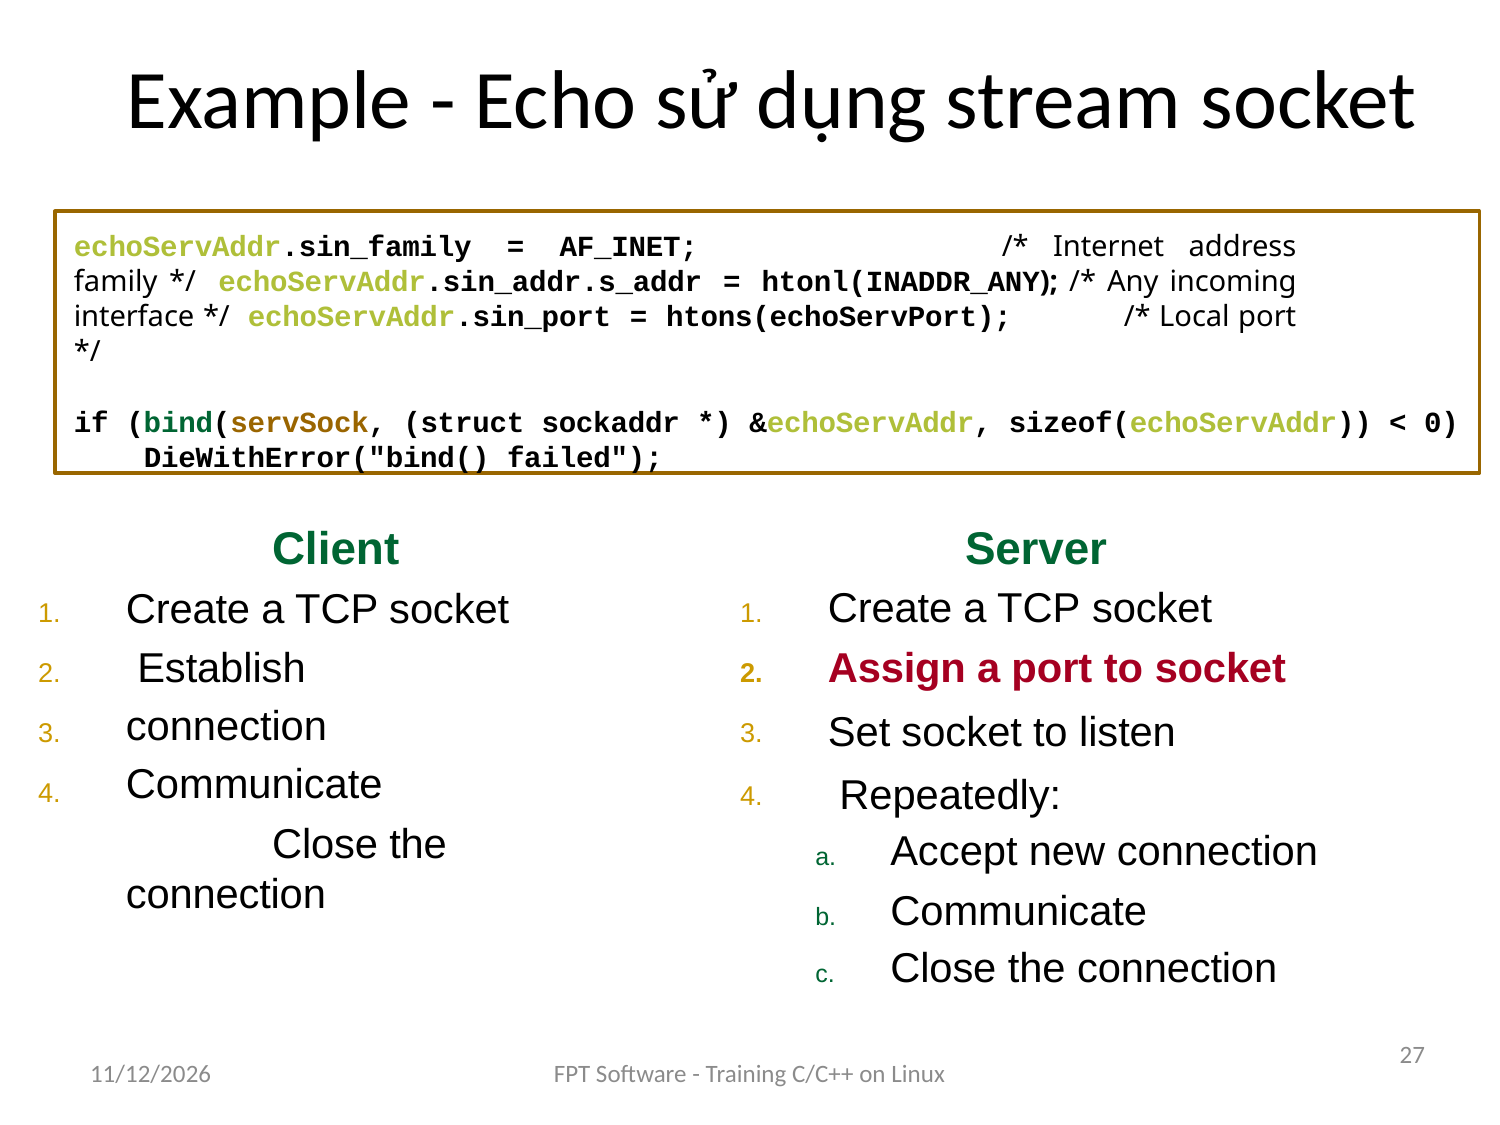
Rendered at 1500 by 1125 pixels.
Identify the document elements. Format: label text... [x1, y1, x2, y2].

text_box 2. [737, 655, 765, 688]
text_box echoServAddr.sin_family = AF_INET; /* Internet address family */ echoServAddr.sin_addr.s_addr = htonl(INADDR_ANY); /* Any incoming interface */ echoServAddr.sin_port = htons(echoServPort); /* Local port */ if (bind(servSock, (struct sockaddr *) &echoServAddr, sizeof(echoServAddr)) < 0) DieWithError("bind() failed"); [54, 211, 1480, 473]
slide_number 27 [1074, 729, 1425, 1125]
text_box 1. [737, 595, 765, 628]
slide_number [75, 1042, 425, 1103]
text_box Client Create a TCP socket Establish connection Communicate Close the connection [123, 509, 518, 918]
text_box Accept new connection Communicate Close the connection [813, 823, 1323, 991]
footer FPT Software - Training C/C++ on Linux [512, 1042, 988, 1103]
text_box 4. [737, 778, 765, 812]
text_box Server Create a TCP socket Assign a port to socket Set socket to listen Repeatedly: [825, 518, 1292, 818]
text_box 3. [36, 715, 63, 748]
text_box 3. [737, 715, 765, 748]
text_box 4. [36, 775, 63, 808]
title Example - Echo sử dụng stream socket [75, 1, 1425, 190]
text_box 1. [36, 595, 63, 628]
text_box 2. [36, 655, 63, 688]
